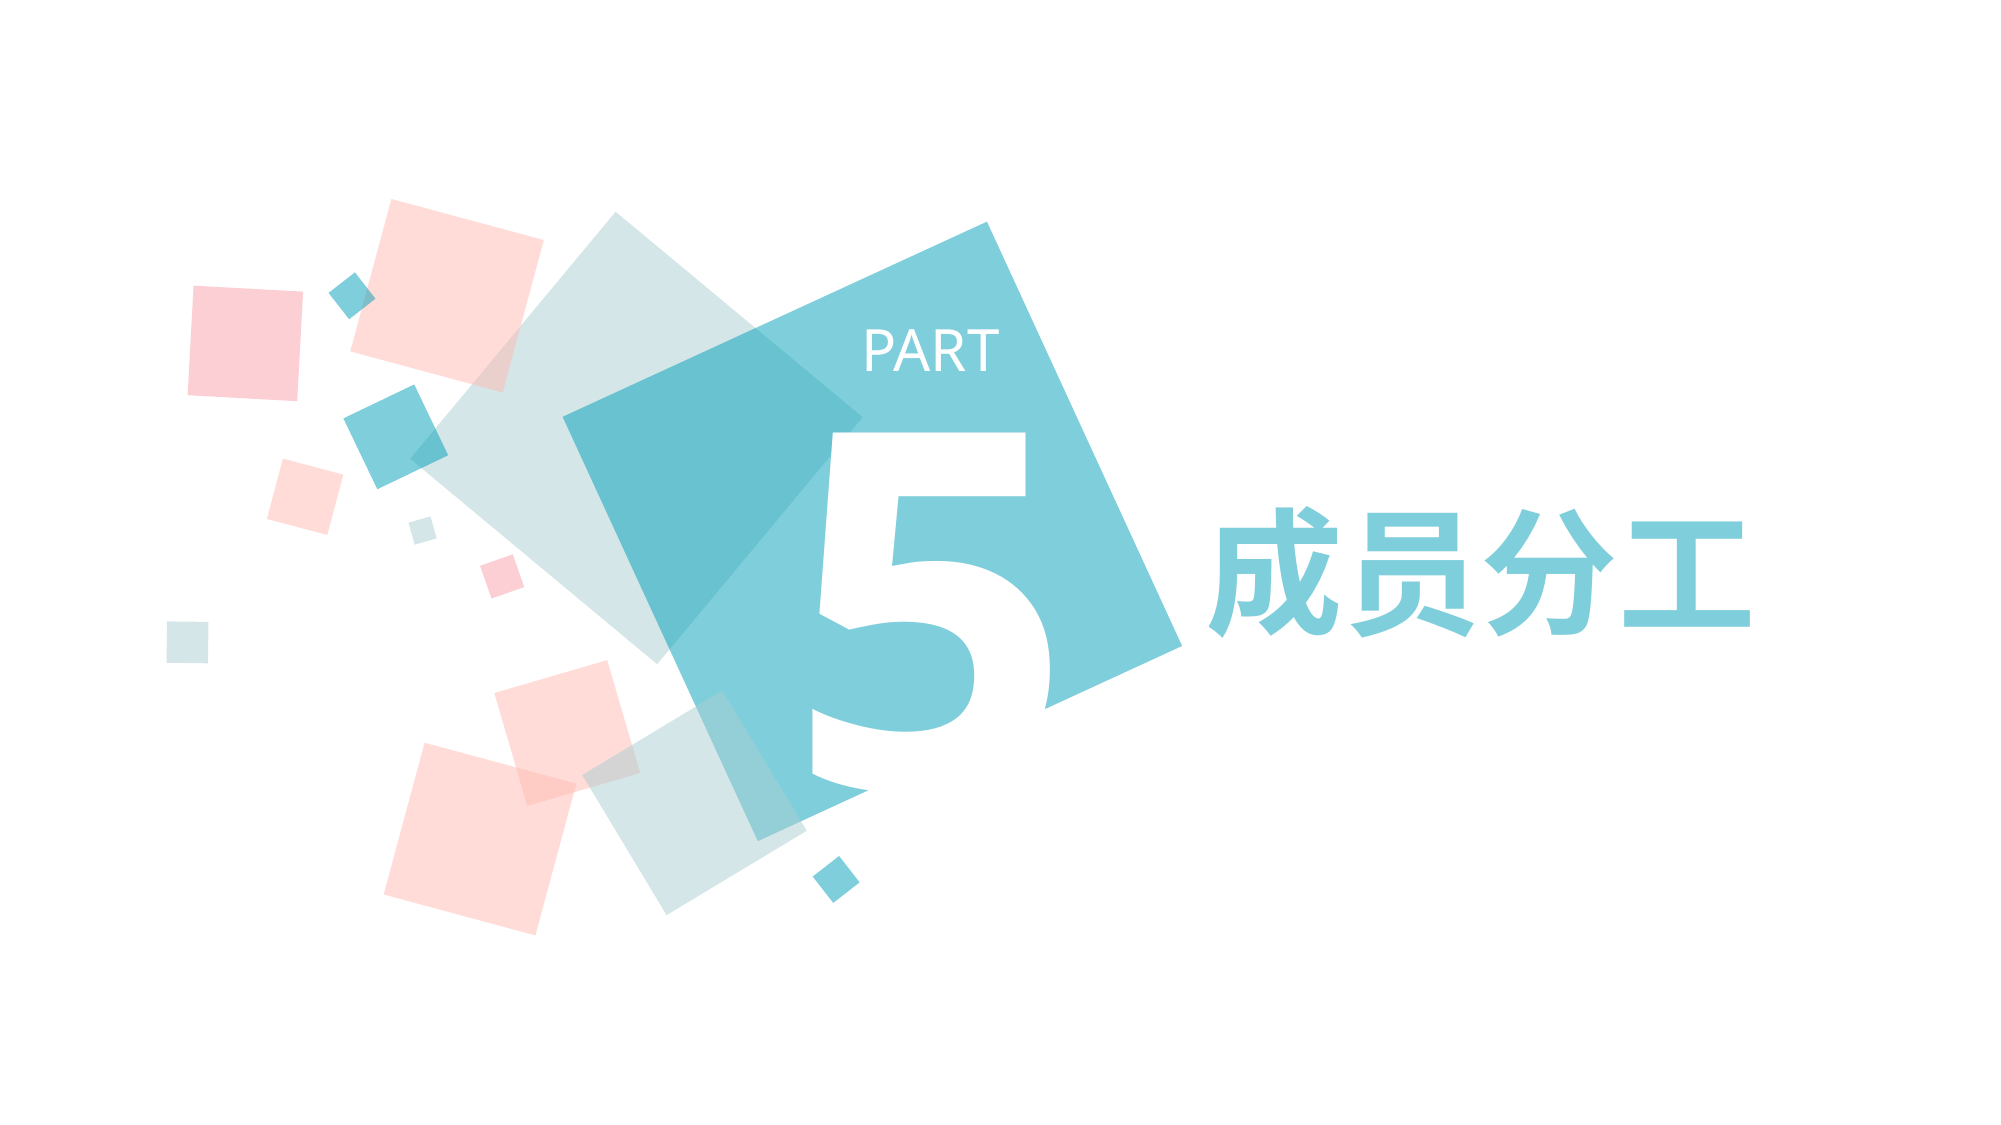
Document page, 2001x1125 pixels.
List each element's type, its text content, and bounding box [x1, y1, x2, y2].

text_box PART [846, 305, 1015, 391]
text_box 成员分工 [1191, 479, 1771, 660]
text_box 5 [773, 283, 1088, 896]
